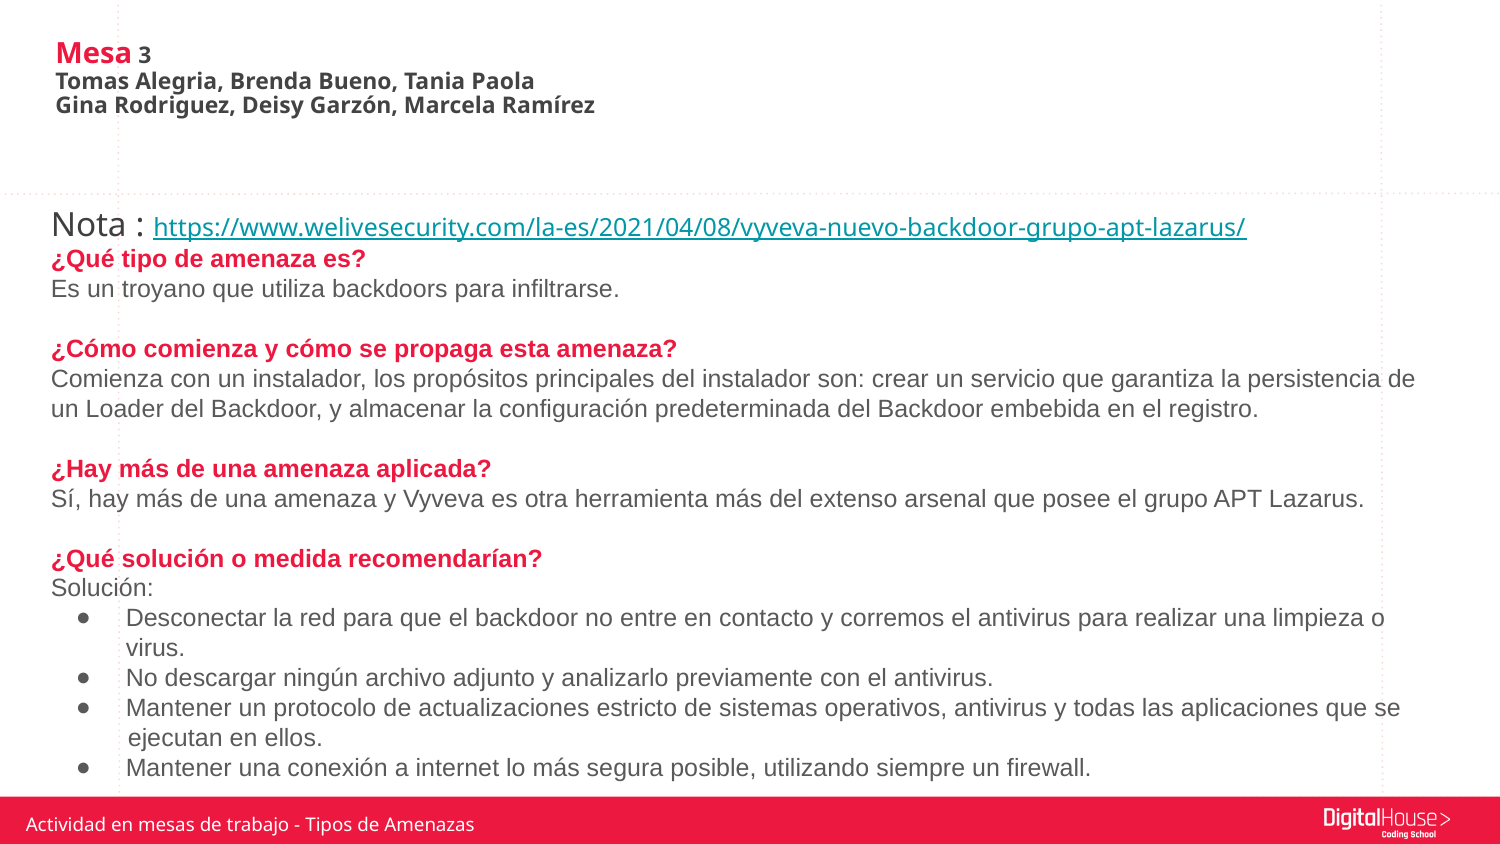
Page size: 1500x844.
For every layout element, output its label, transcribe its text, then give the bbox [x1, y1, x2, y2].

text_box Nota : https://www.welivesecurity.com/la-es/2021/04/08/vyveva-nuevo-backdoor-grupo-apt-lazarus/ ¿Qué tipo de amenaza es? Es un troyano que utiliza backdoors para infiltrarse. ¿Cómo comienza y cómo se propaga esta amenaza? Comienza con un instalador, los propósitos principales del instalador son: crear un servicio que garantiza la persistencia de un Loader del Backdoor, y almacenar la configuración predeterminada del Backdoor embebida en el registro. ¿Hay más de una amenaza aplicada? Sí, hay más de una amenaza y Vyveva es otra herramienta más del extenso arsenal que posee el grupo APT Lazarus. ¿Qué solución o medida recomendarían? Solución: Desconectar la red para que el backdoor no entre en contacto y corremos el antivirus para realizar una limpieza o virus. No descargar ningún archivo adjunto y analizarlo previamente con el antivirus. Mantener un protocolo de actualizaciones estricto de sistemas operativos, antivirus y todas las aplicaciones que se ejecutan en ellos. Mantener una conexión a internet lo más segura posible, utilizando siempre un firewall. [35, 147, 1465, 797]
picture [1324, 808, 1450, 839]
text_box Mesa 3 Tomas Alegria, Brenda Bueno, Tania Paola Gina Rodriguez, Deisy Garzón, Marcela Ramírez [40, 23, 1293, 134]
